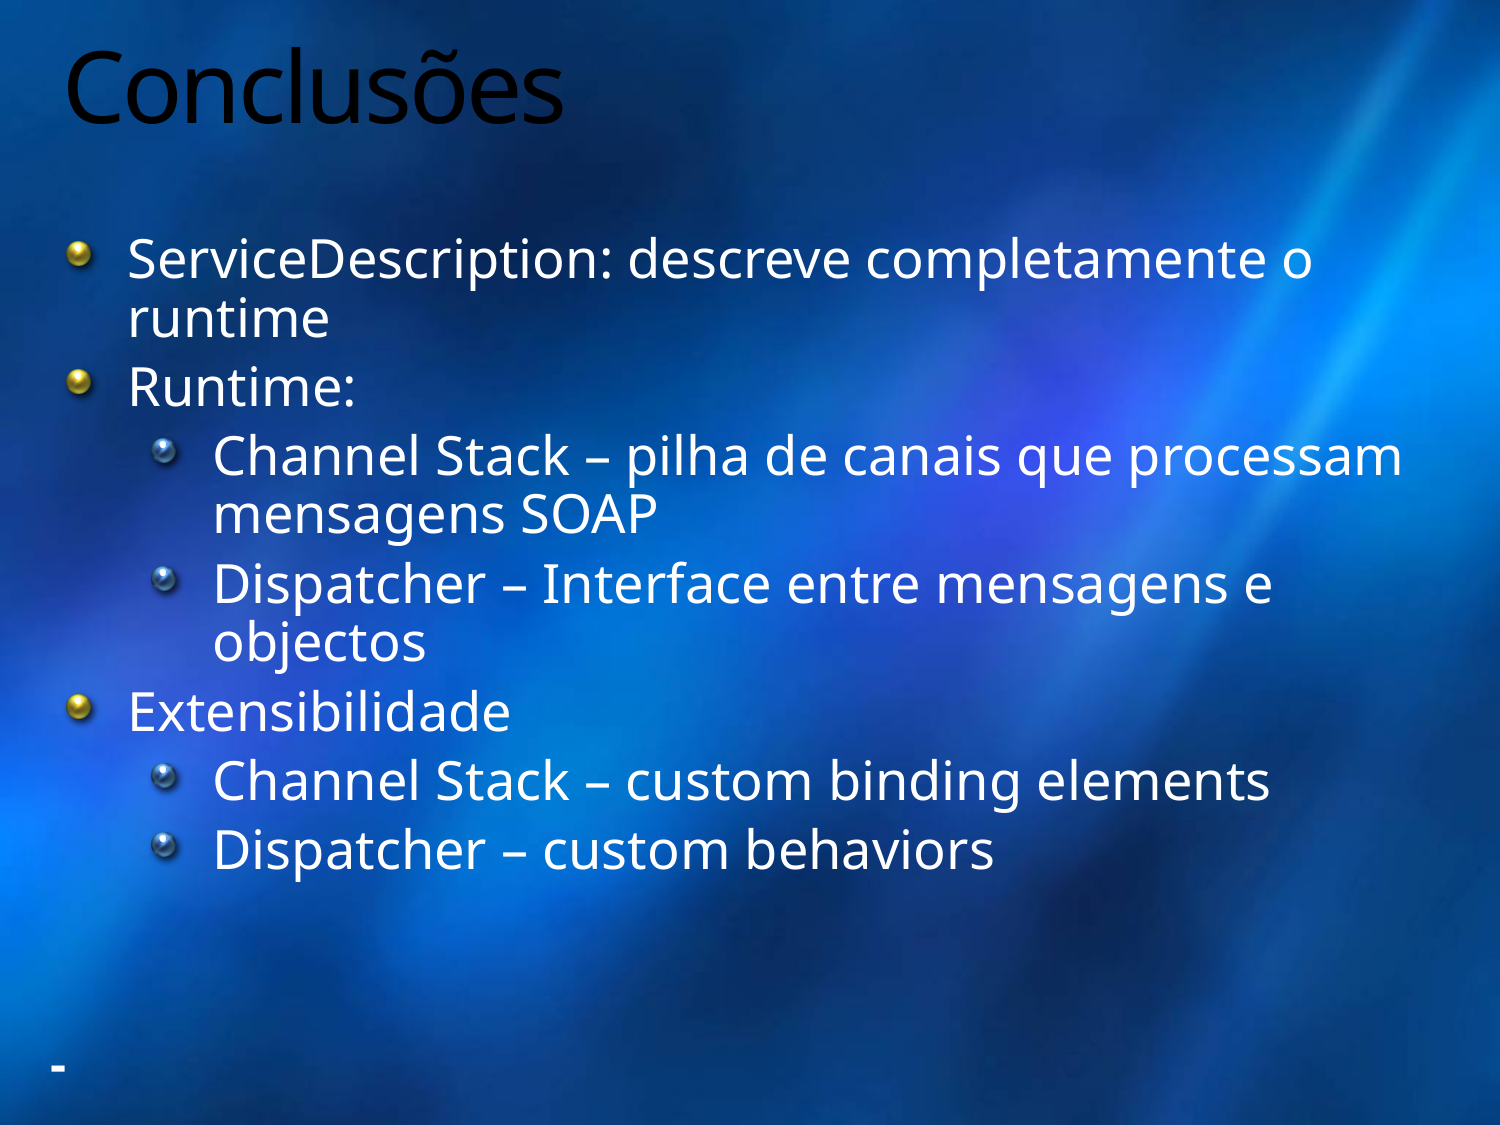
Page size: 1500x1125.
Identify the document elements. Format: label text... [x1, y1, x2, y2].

picture [0, 0, 1500, 1125]
title Conclusões [62, 37, 1438, 147]
list ServiceDescription: descreve completamente o runtime Runtime: Channel Stack – pilha de canais que processam mensagens SOAP Dispatcher – Interface entre mensagens e objectos Extensibilidade Channel Stack – custom binding elements Dispatcher – custom behaviors [62, 231, 1465, 856]
text_box - [35, 1024, 82, 1100]
